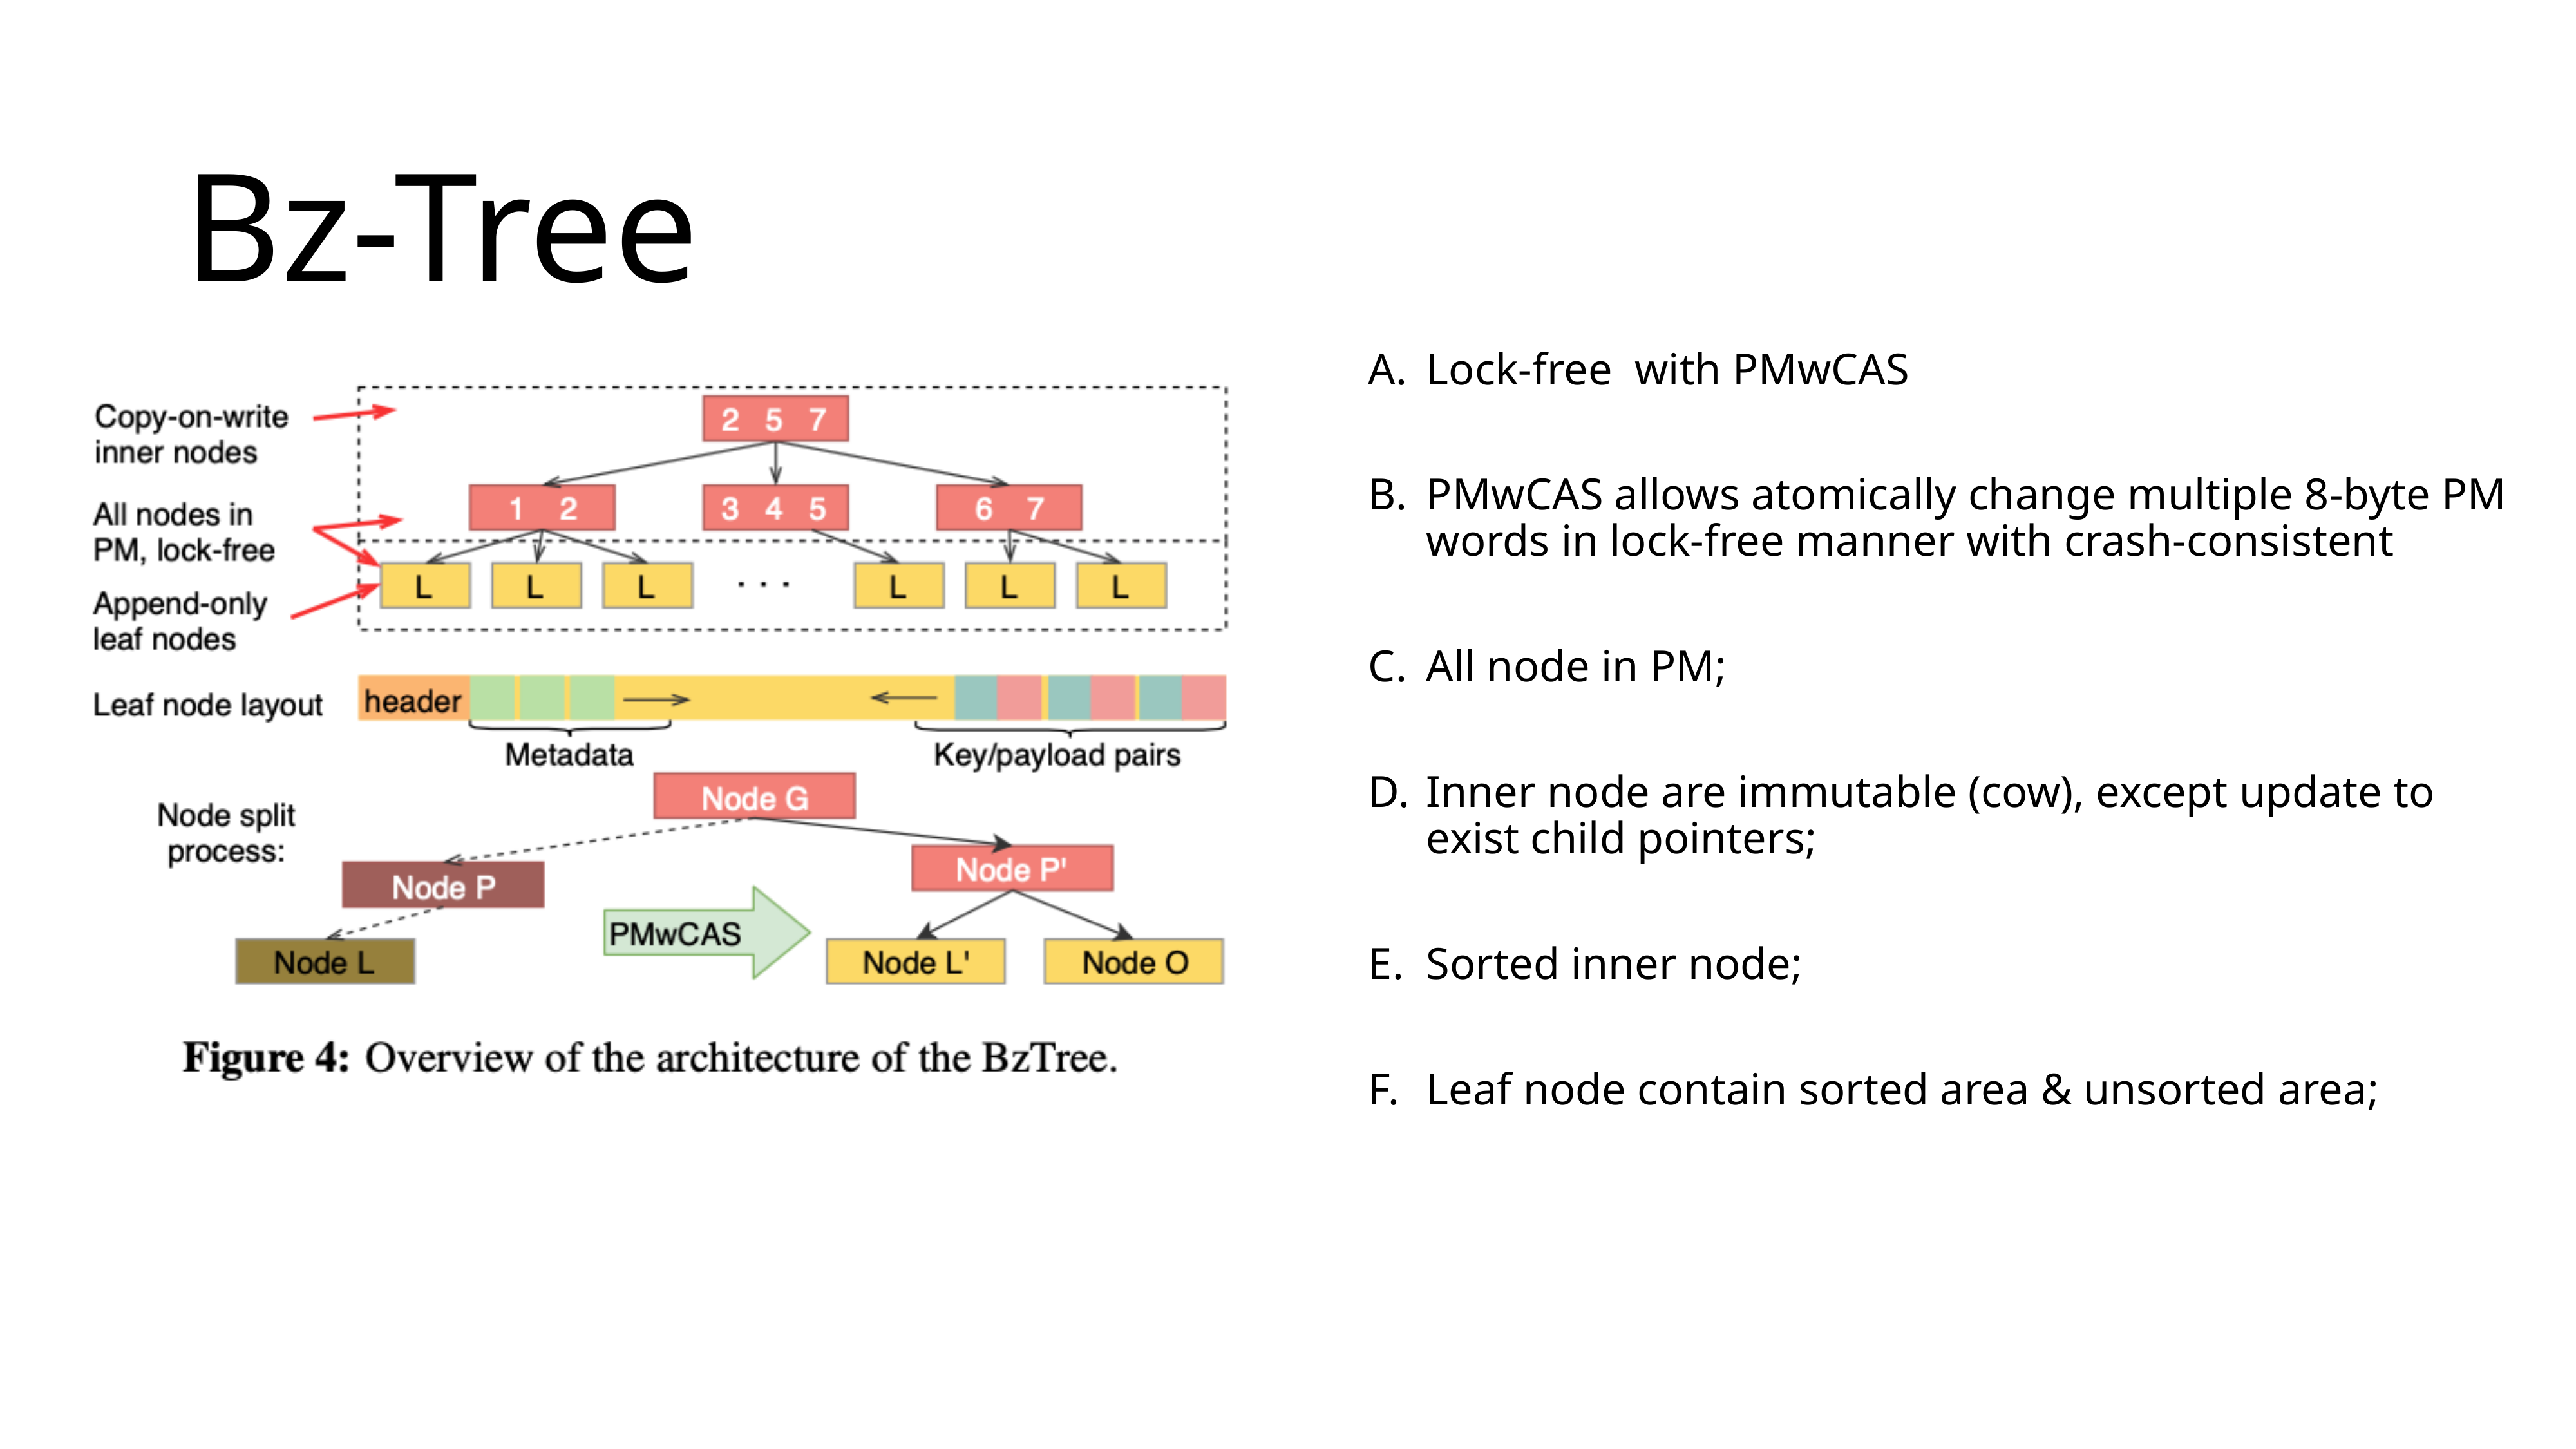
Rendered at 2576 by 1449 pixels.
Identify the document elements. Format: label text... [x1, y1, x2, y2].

list Lock-free with PMwCAS PMwCAS allows atomically change multiple 8-byte PM words in lock-free manner with crash-consistent All node in PM; Inner node are immutable (cow), except update to exist child pointers; Sorted inner node; Leaf node contain sorted area & unsorted area; [1363, 341, 2530, 1224]
picture [41, 355, 1303, 1094]
title Bz-Tree [178, 100, 2398, 343]
